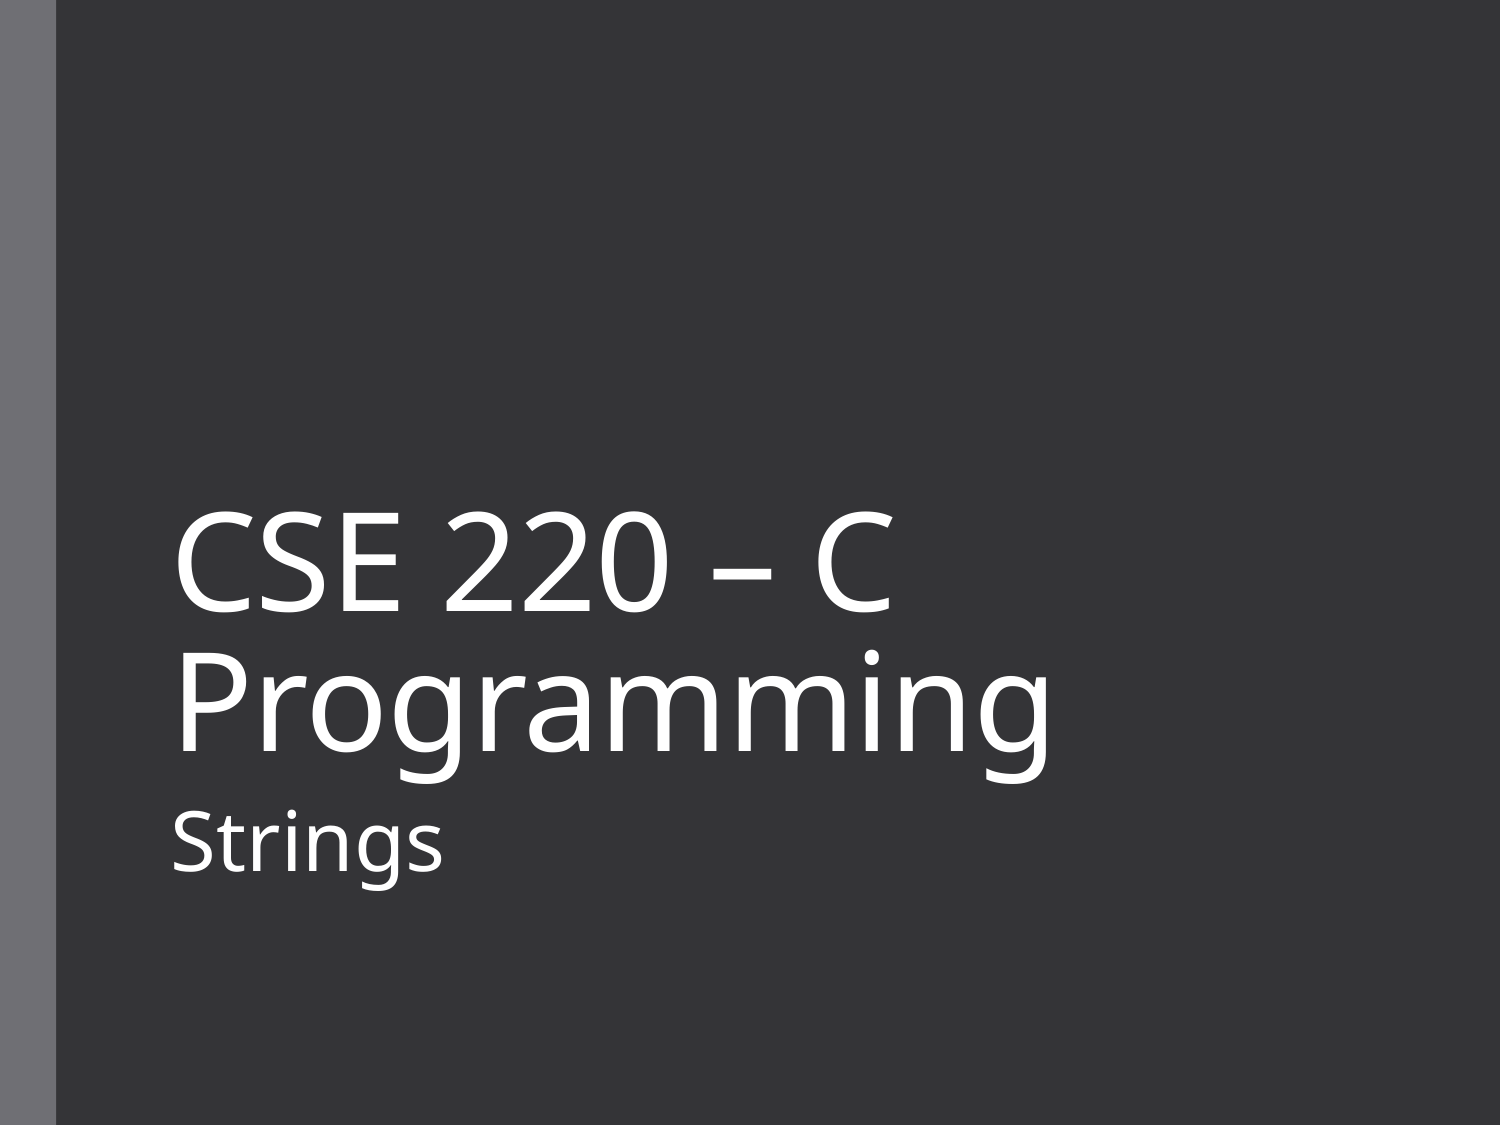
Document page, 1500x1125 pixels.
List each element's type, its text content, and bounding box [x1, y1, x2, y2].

title CSE 220 – C Programming [155, 124, 1314, 787]
subtitle Strings [155, 787, 1314, 1065]
